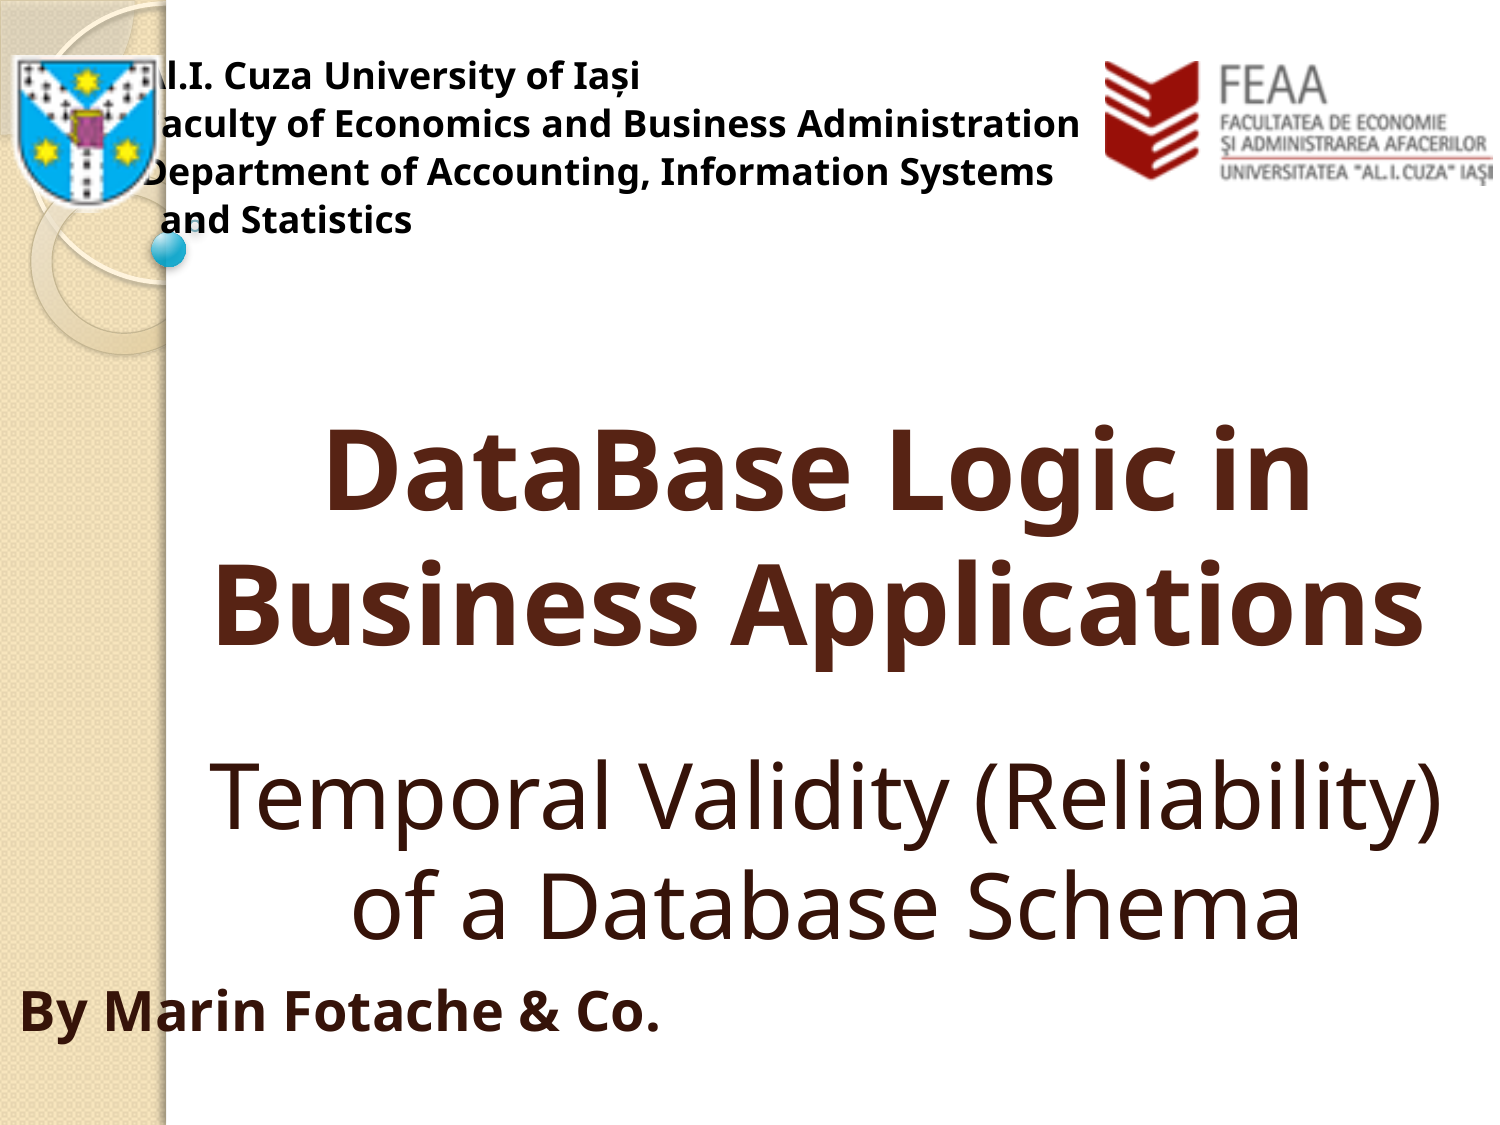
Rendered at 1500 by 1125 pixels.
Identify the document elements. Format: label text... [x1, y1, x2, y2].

picture [9, 55, 167, 213]
picture [1105, 61, 1494, 186]
title DataBase Logic in Business Applications [125, 312, 1500, 675]
text_box Al.I. Cuza University of Iași Faculty of Economics and Business Administration Department of Accounting, Information Systems and Statistics [125, 50, 1096, 250]
text_box By Marin Fotache & Co. [0, 974, 1084, 1125]
subtitle Temporal Validity (Reliability) of a Database Schema [174, 737, 1475, 975]
